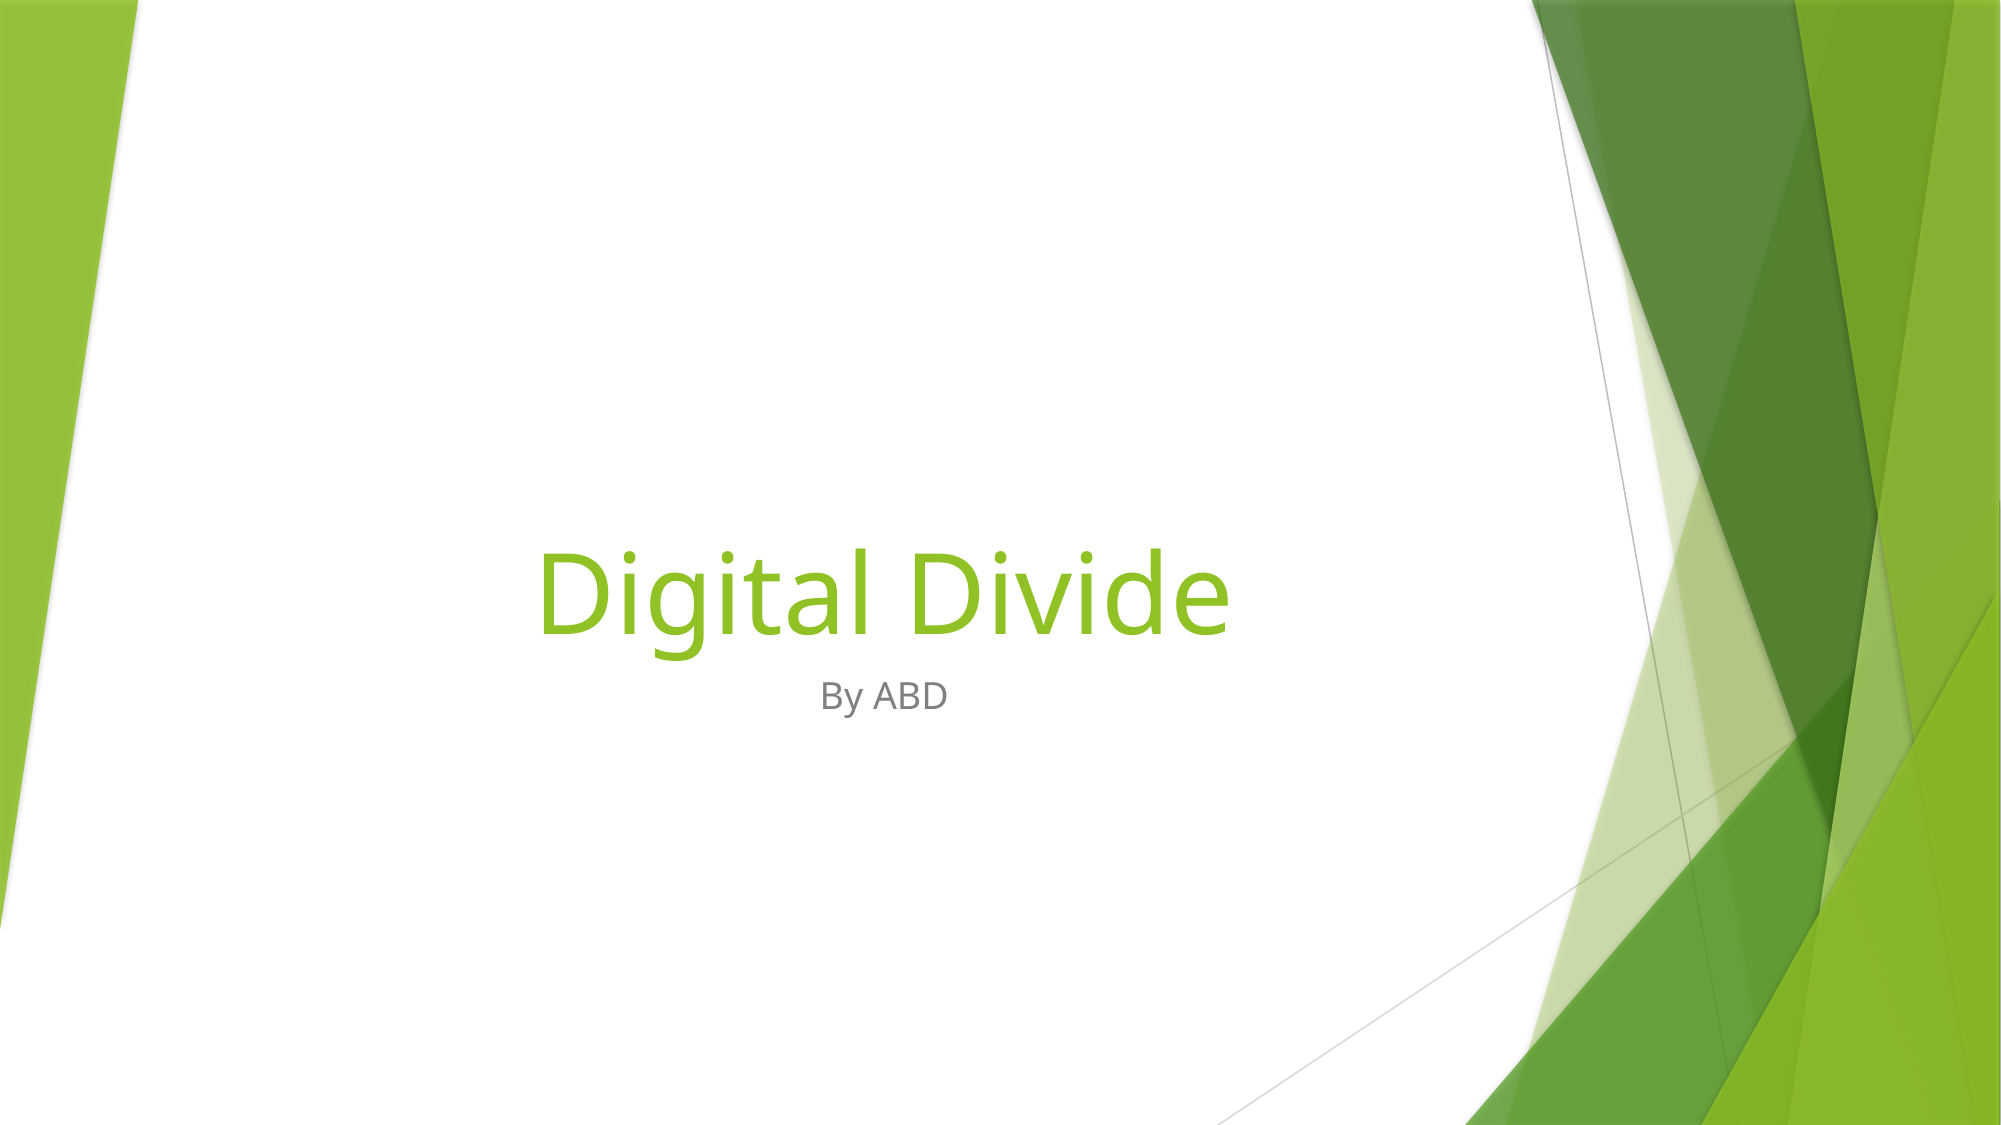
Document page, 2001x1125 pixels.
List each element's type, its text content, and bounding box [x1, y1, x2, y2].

title Digital Divide [247, 394, 1522, 664]
subtitle By ABD [247, 664, 1522, 845]
